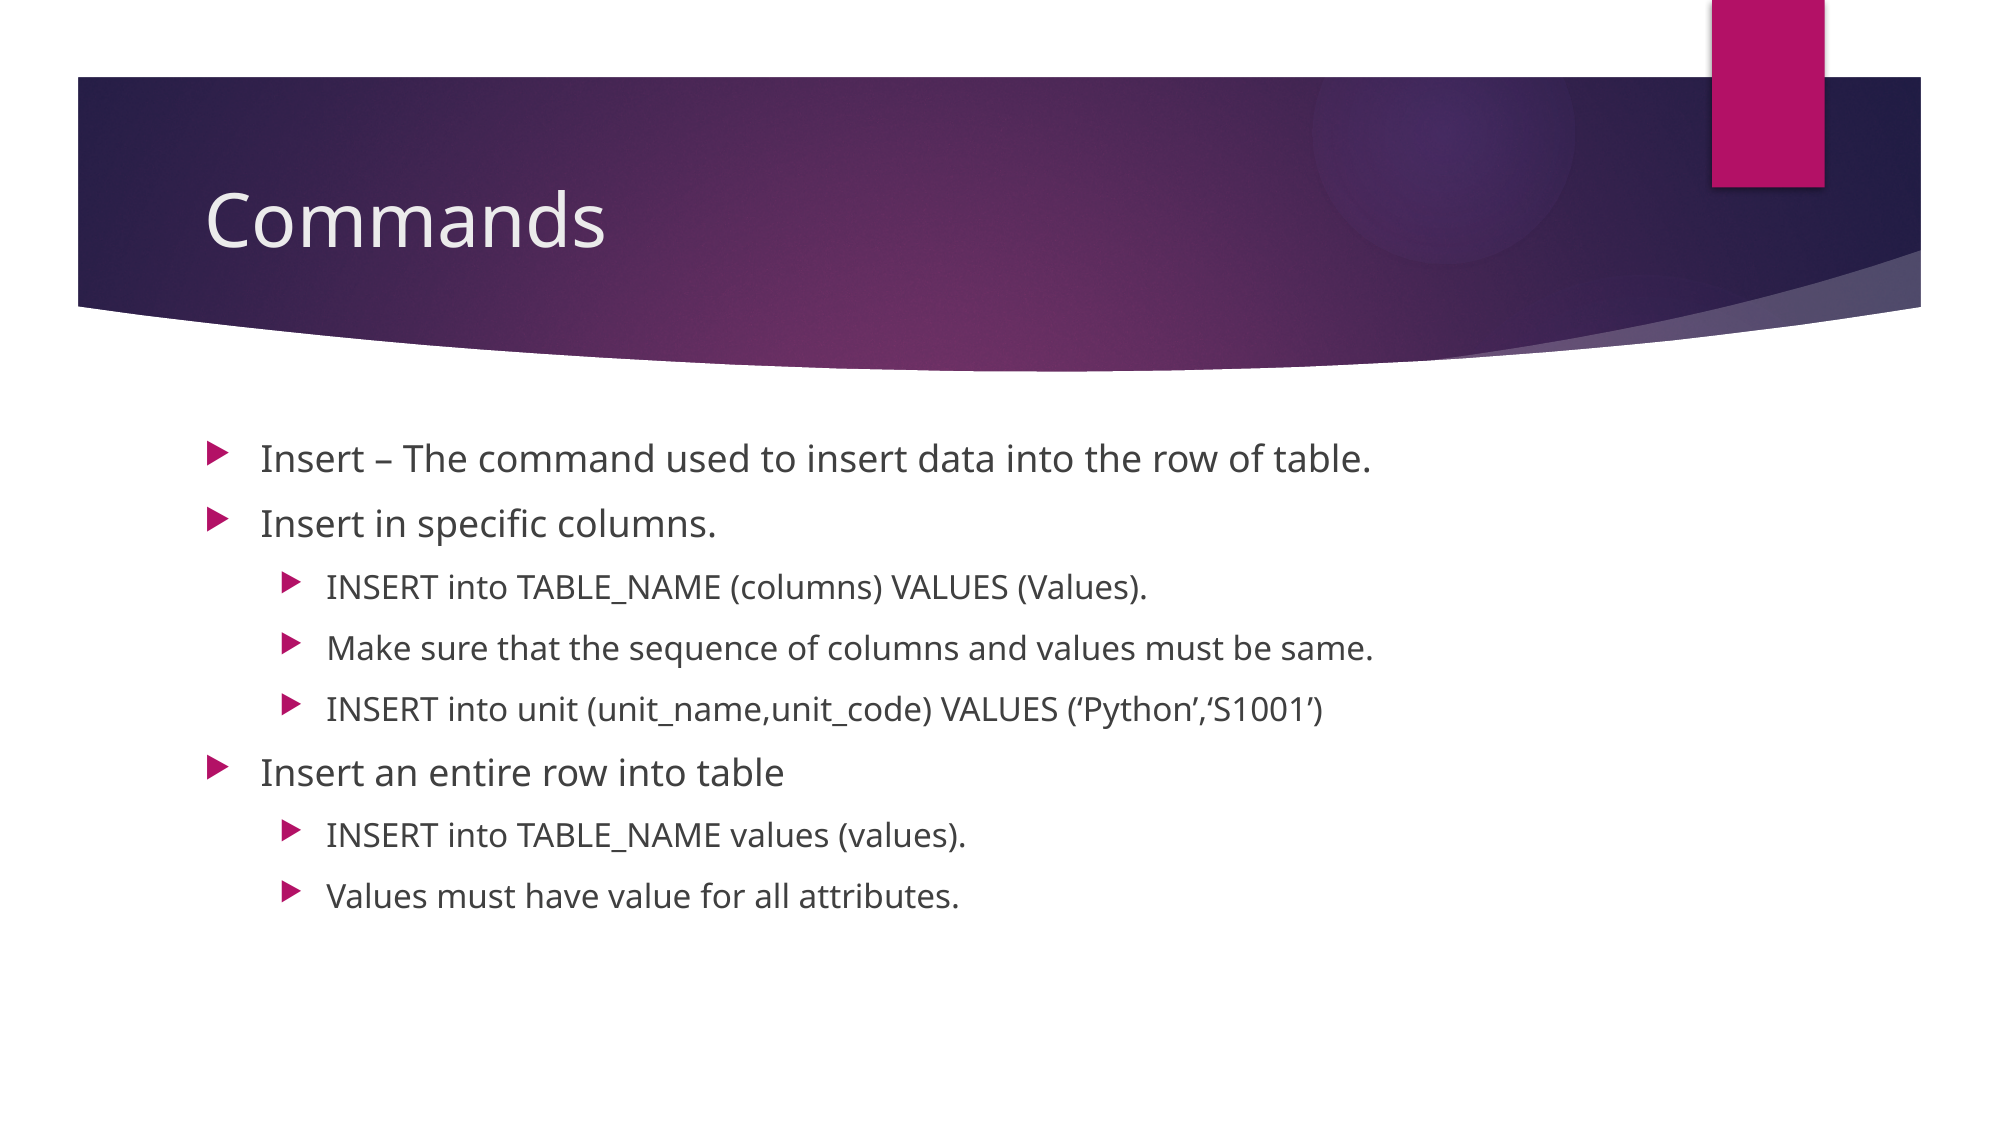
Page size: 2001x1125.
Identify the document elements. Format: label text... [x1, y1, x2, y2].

title Commands [189, 159, 1627, 276]
list Insert – The command used to insert data into the row of table. Insert in specific columns. INSERT into TABLE_NAME (columns) VALUES (Values). Make sure that the sequence of columns and values must be same. INSERT into unit (unit_name,unit_code) VALUES (‘Python’,‘S1001’) Insert an entire row into table INSERT into TABLE_NAME values (values). Values must have value for all attributes. [189, 427, 1638, 988]
